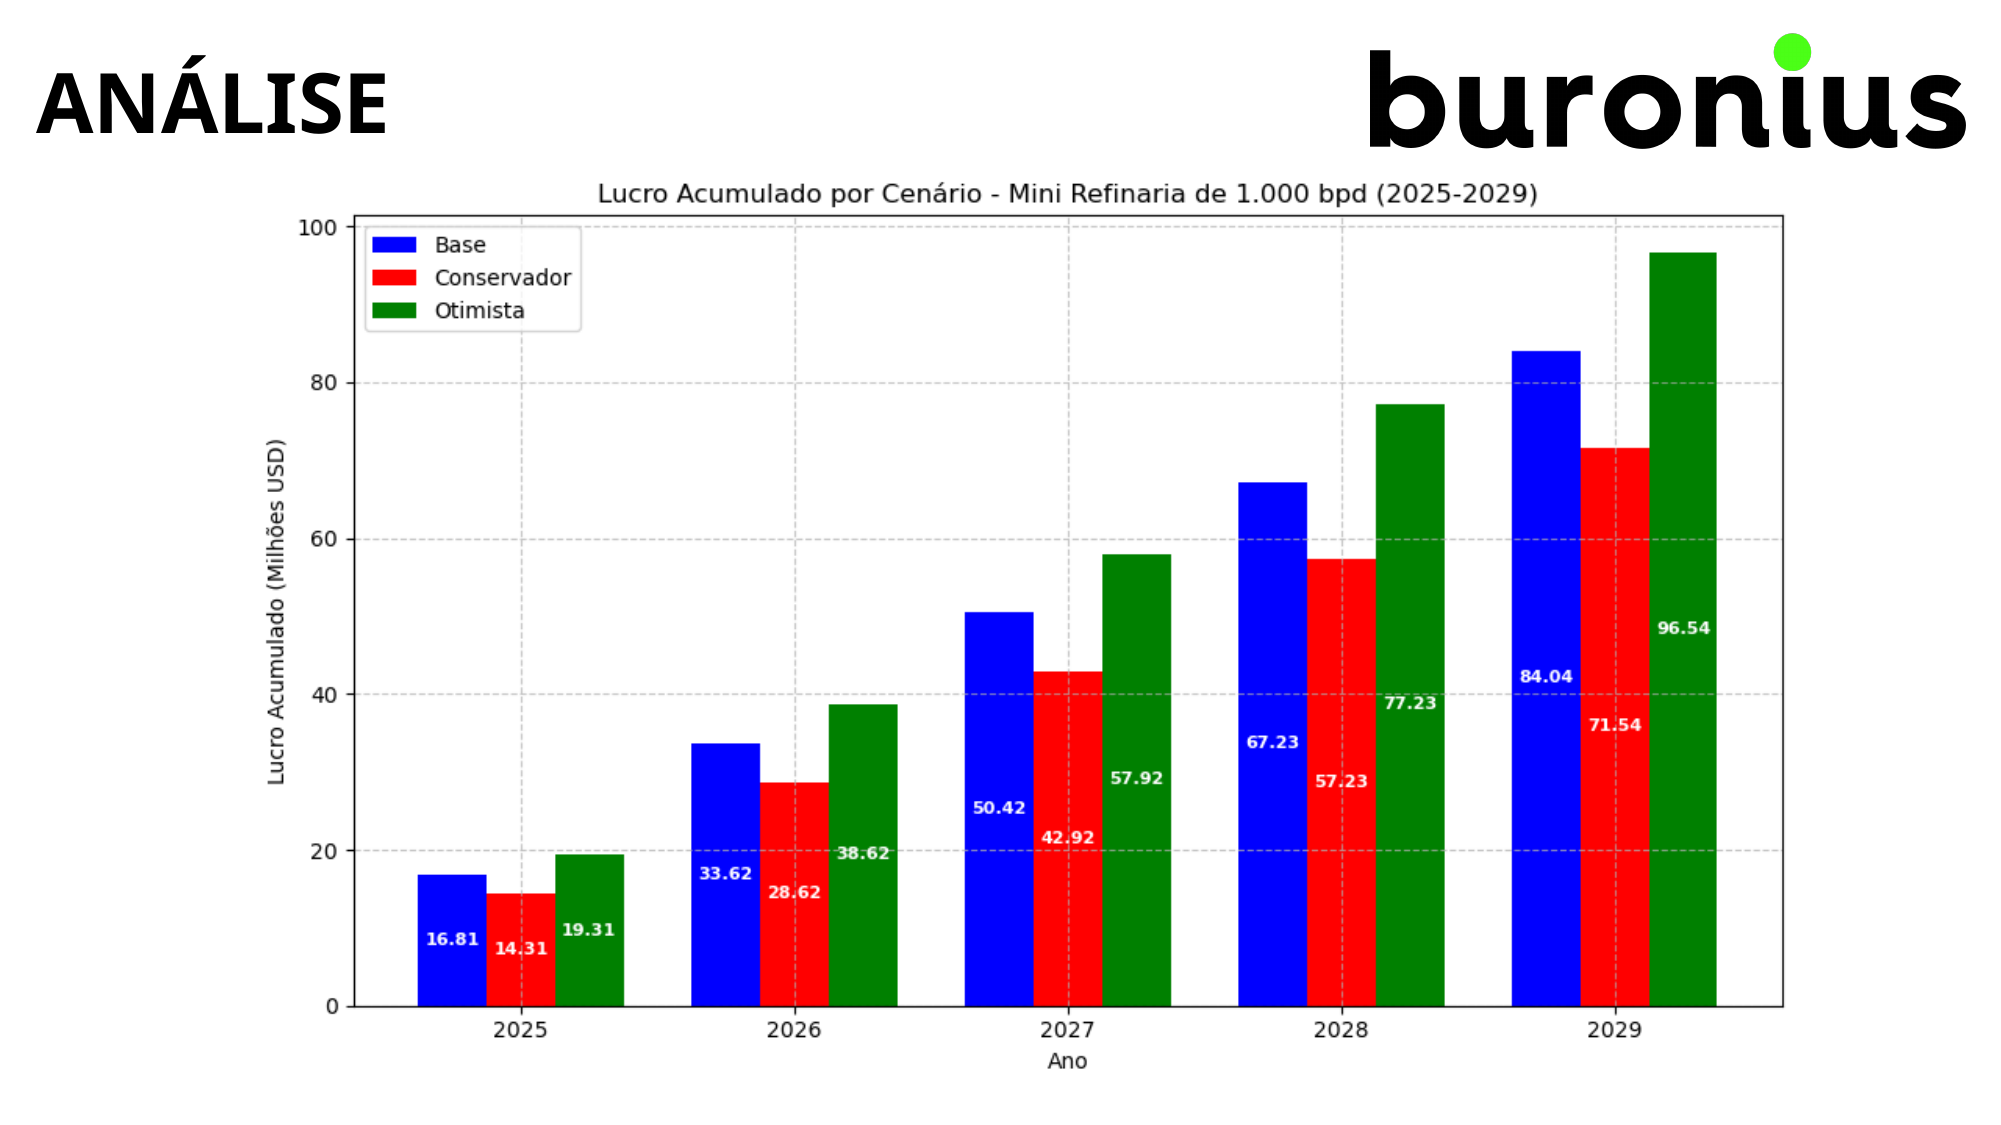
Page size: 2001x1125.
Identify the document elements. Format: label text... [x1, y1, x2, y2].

picture [242, 29, 1989, 1098]
text_box ANÁLISE [21, 43, 910, 158]
